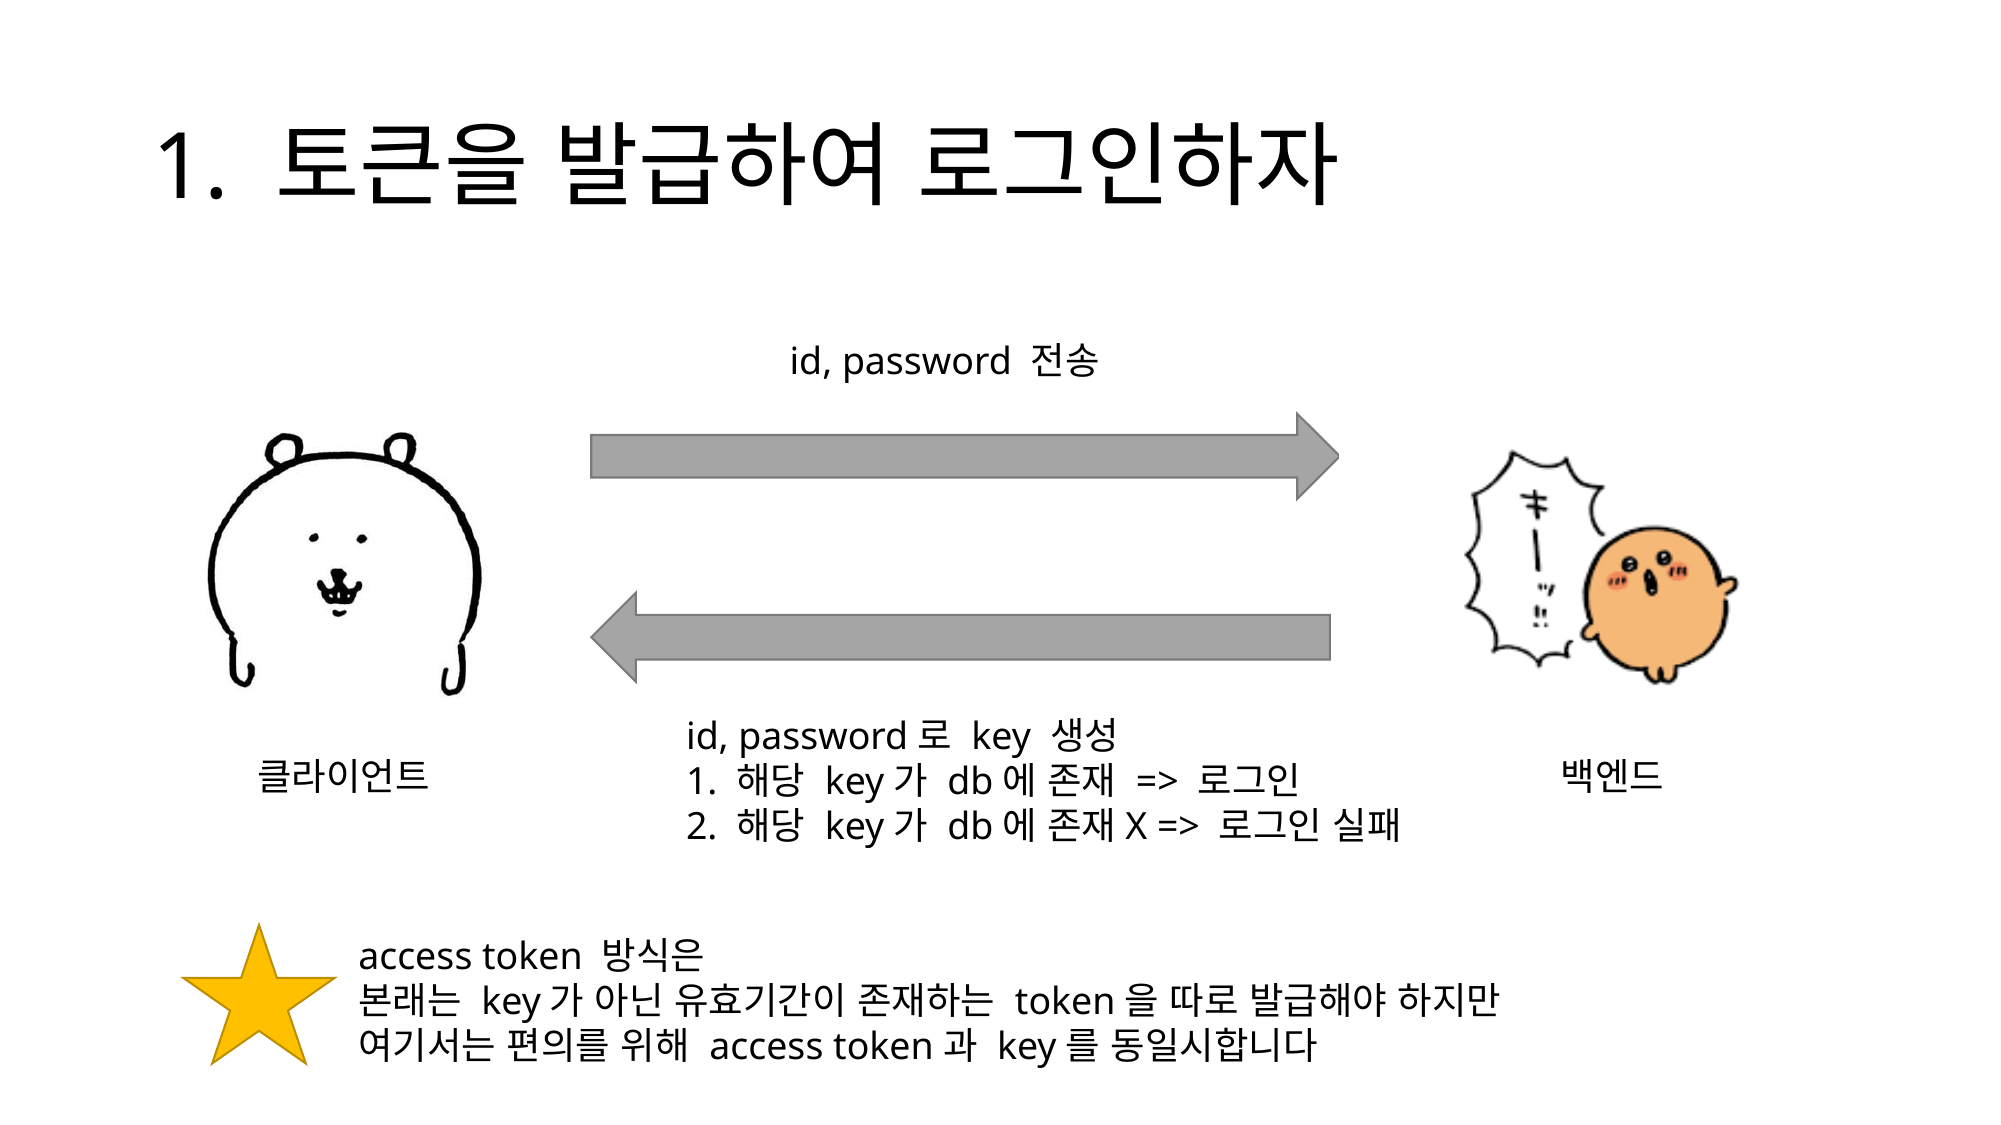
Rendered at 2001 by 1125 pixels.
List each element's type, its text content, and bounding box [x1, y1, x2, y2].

text_box [590, 411, 1339, 502]
title 1. 토큰을 발급하여 로그인하자 [137, 59, 1863, 278]
text_box id, password 전송 [774, 329, 1115, 389]
picture [1339, 364, 1939, 776]
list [185, 389, 502, 705]
text_box [589, 590, 1331, 685]
text_box id, password로 key 생성 1. 해당 key가 db에 존재 => 로그인 2. 해당 key가 db에 존재X => 로그인 실패 [671, 704, 1473, 900]
text_box [180, 921, 338, 1067]
text_box 클라이언트 [242, 745, 445, 805]
text_box 백엔드 [1546, 776, 1680, 805]
text_box access token 방식은 본래는 key가 아닌 유효기간이 존재하는 token을 따로 발급해야 하지만 여기서는 편의를 위해 access token과 key를 동일시합니다 [343, 924, 1817, 1075]
